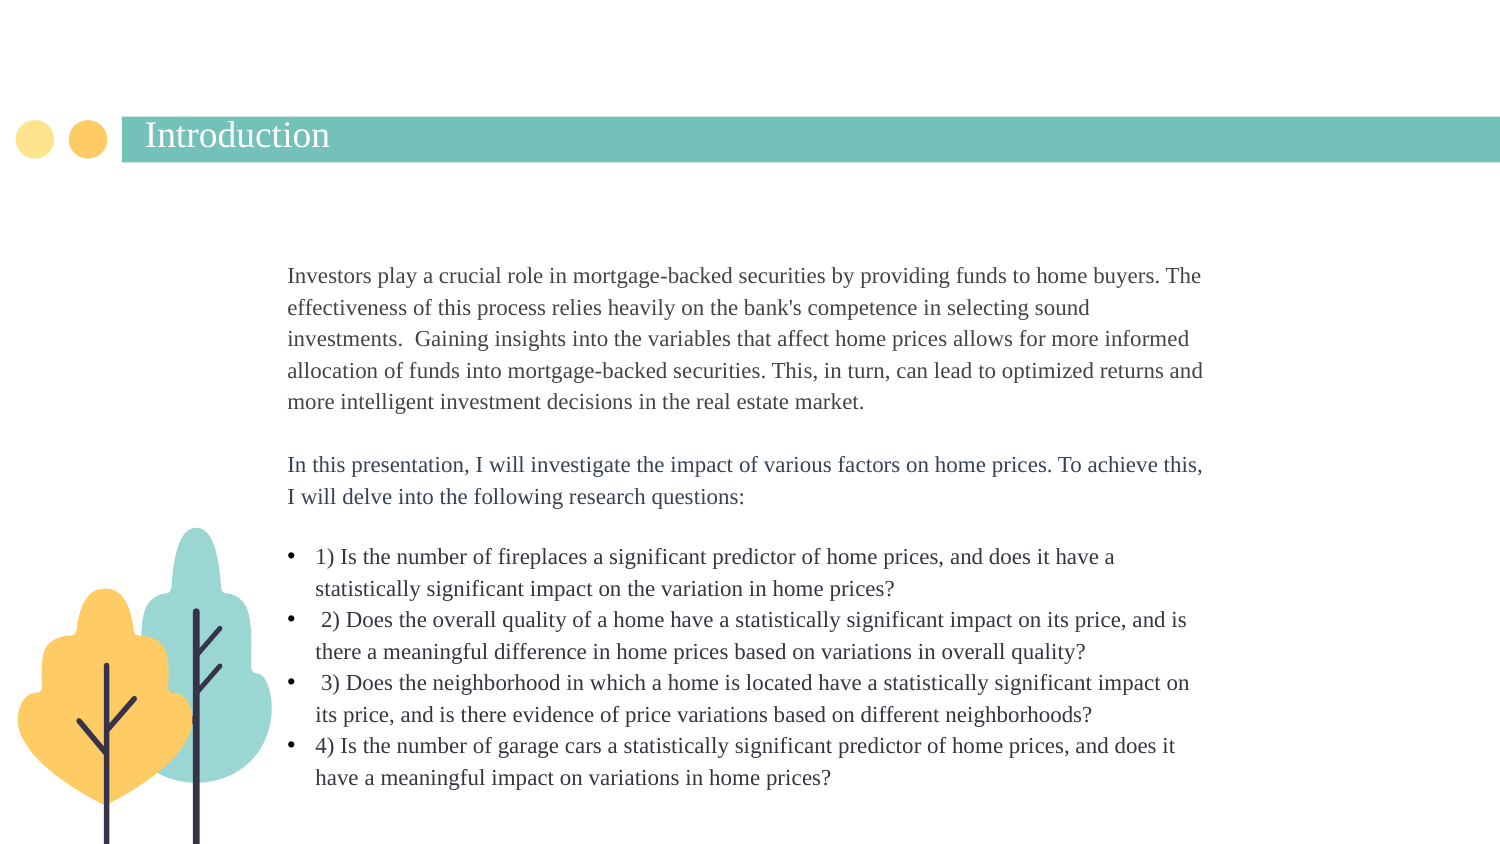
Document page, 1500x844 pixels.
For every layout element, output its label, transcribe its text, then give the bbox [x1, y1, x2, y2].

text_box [0, 588, 211, 844]
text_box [119, 527, 273, 844]
title Introduction [129, 118, 952, 170]
text_box Investors play a crucial role in mortgage-backed securities by providing funds to home buyers. The effectiveness of this process relies heavily on the bank's competence in selecting sound investments. Gaining insights into the variables that affect home prices allows for more informed allocation of funds into mortgage-backed securities. This, in turn, can lead to optimized returns and more intelligent investment decisions in the real estate market. In this presentation, I will investigate the impact of various factors on home prices. To achieve this, I will delve into the following research questions: 1) Is the number of fireplaces a significant predictor of home prices, and does it have a statistically significant impact on the variation in home prices? 2) Does the overall quality of a home have a statistically significant impact on its price, and is there a meaningful difference in home prices based on variations in overall quality? 3) Does the neighborhood in which a home is located have a statistically significant impact on its price, and is there evidence of price variations based on different neighborhoods? 4) Is the number of garage cars a statistically significant predictor of home prices, and does it have a meaningful impact on variations in home prices? [272, 241, 1228, 805]
